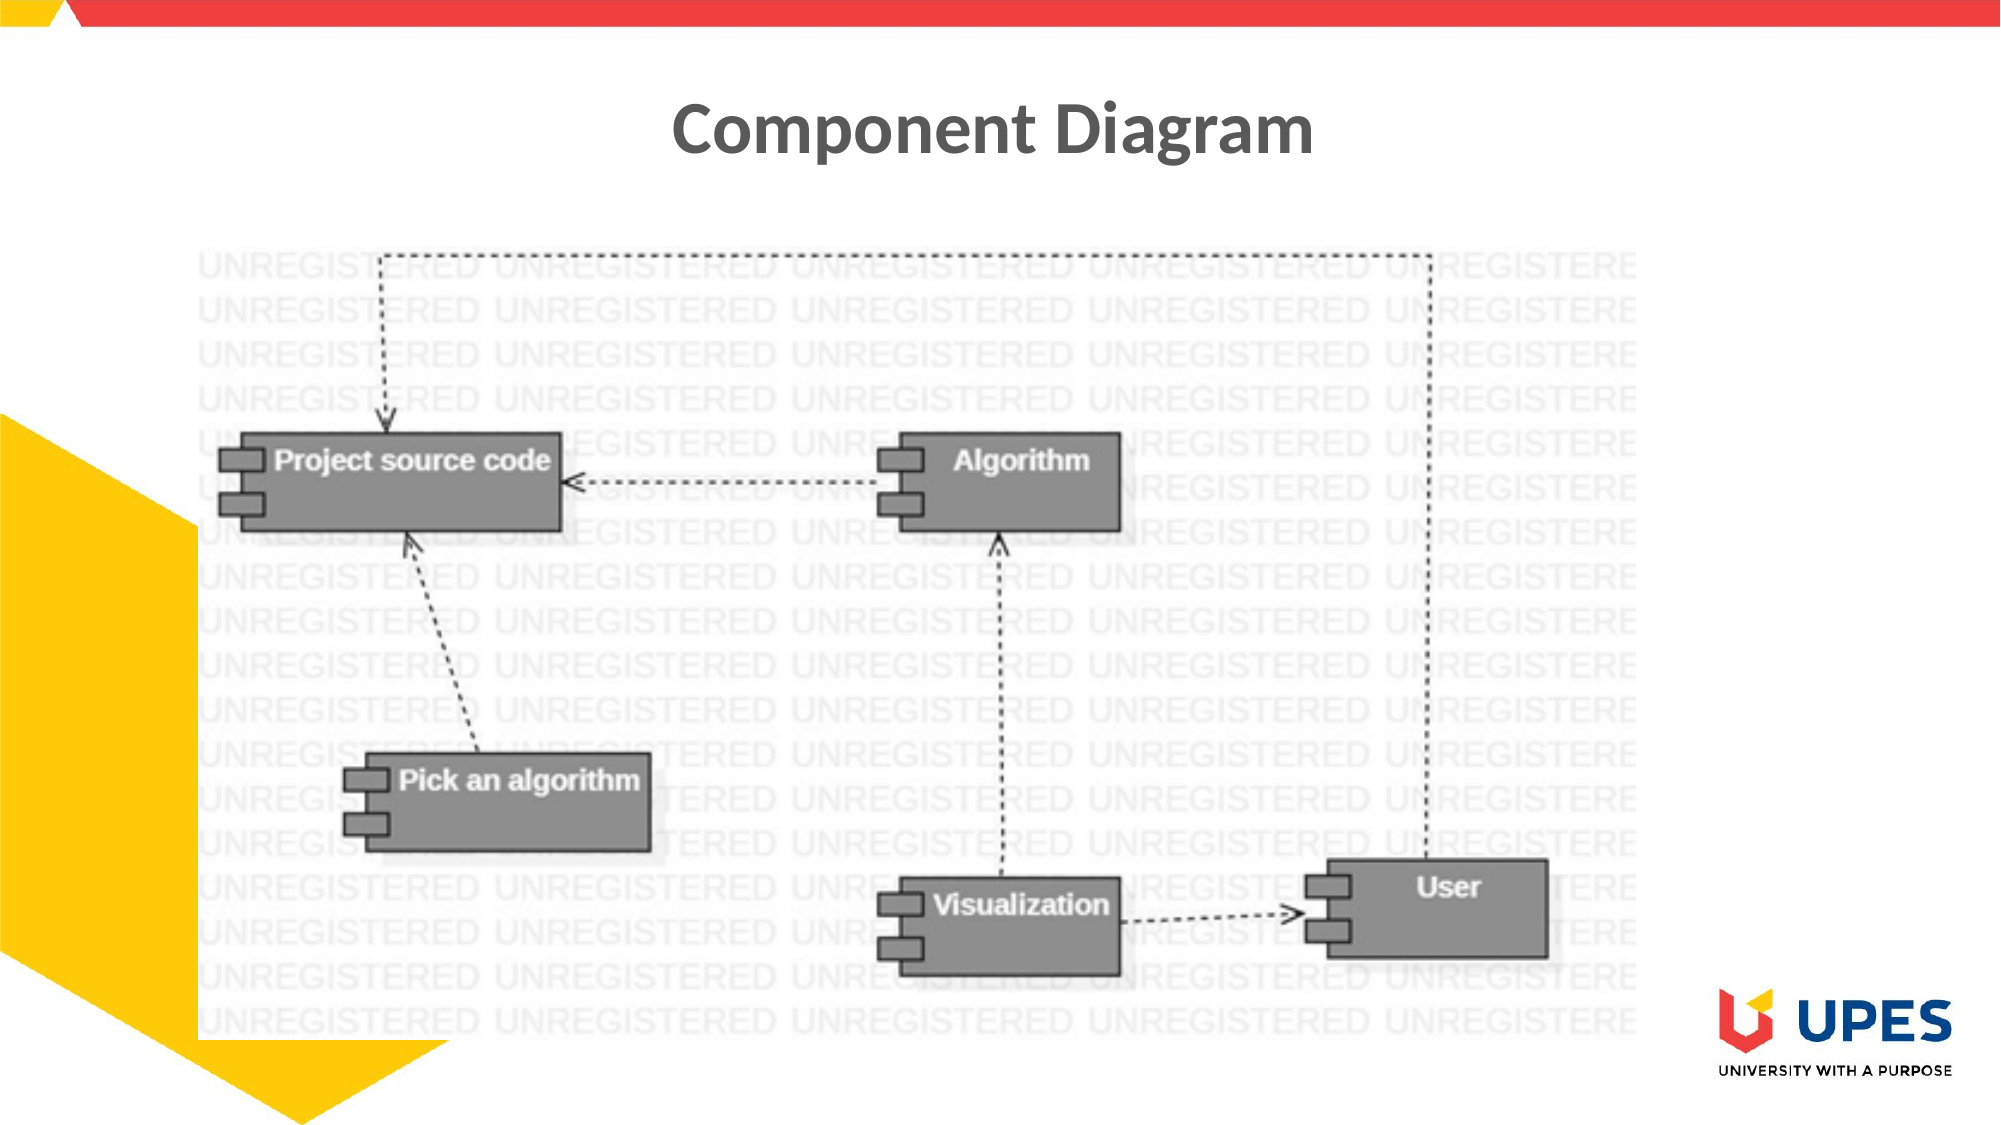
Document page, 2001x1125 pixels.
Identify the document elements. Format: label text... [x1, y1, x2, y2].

picture [0, 0, 2001, 1125]
title Component Diagram [45, 77, 1944, 170]
